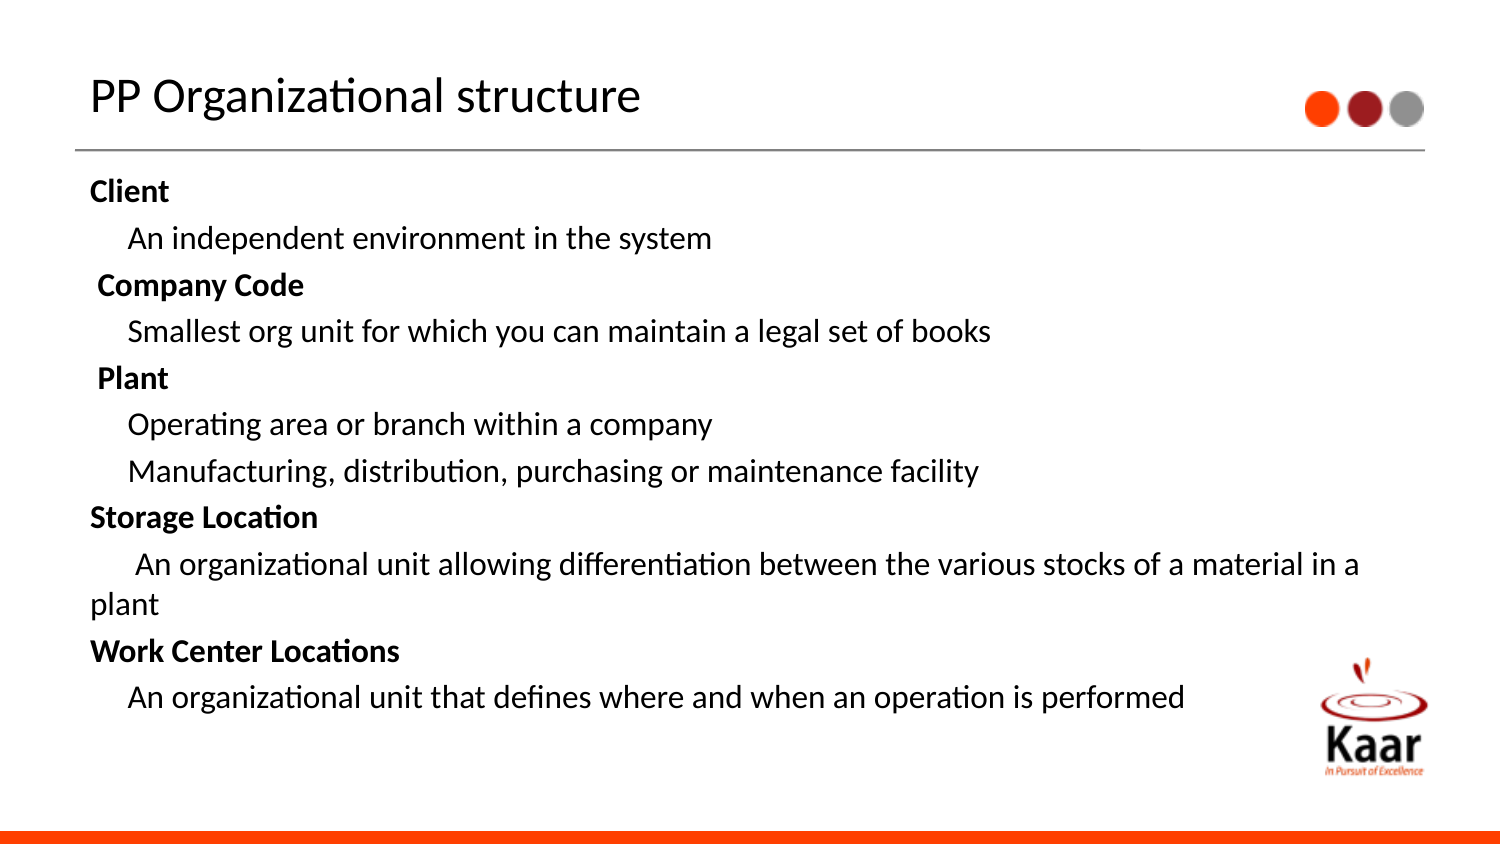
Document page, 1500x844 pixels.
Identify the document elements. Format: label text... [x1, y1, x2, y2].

picture [1316, 657, 1434, 777]
title PP Organizational structure [74, 33, 1426, 151]
list Client An independent environment in the system Company Code Smallest org unit for which you can maintain a legal set of books Plant Operating area or branch within a company Manufacturing, distribution, purchasing or maintenance facility Storage Location An organizational unit allowing differentiation between the various stocks of a material in a plant Work Center Locations An organizational unit that defines where and when an operation is performed [74, 161, 1426, 719]
